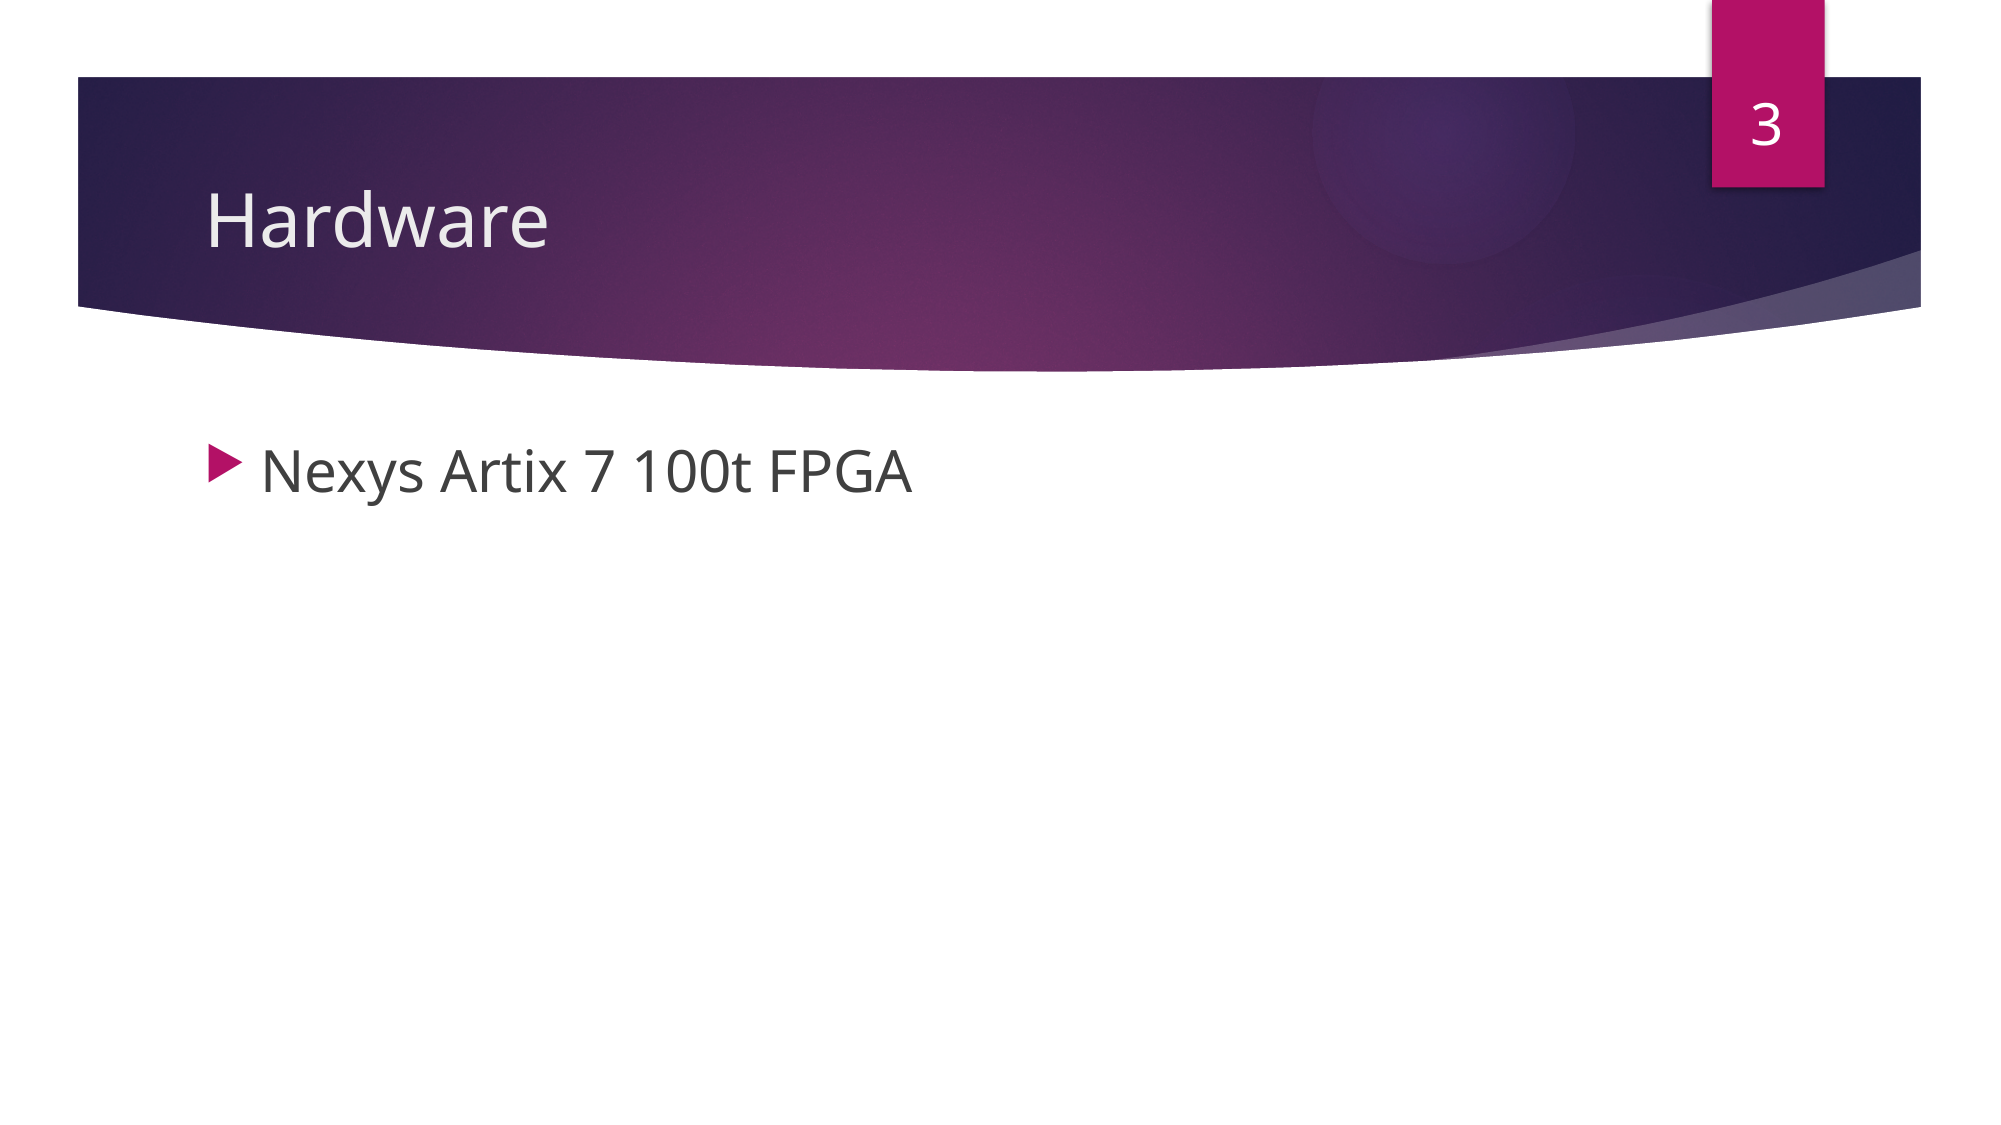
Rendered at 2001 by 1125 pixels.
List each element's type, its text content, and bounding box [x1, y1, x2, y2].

slide_number 3 [1698, 48, 1836, 175]
list Nexys Artix 7 100t FPGA [189, 427, 1638, 988]
title Hardware [189, 159, 1627, 276]
